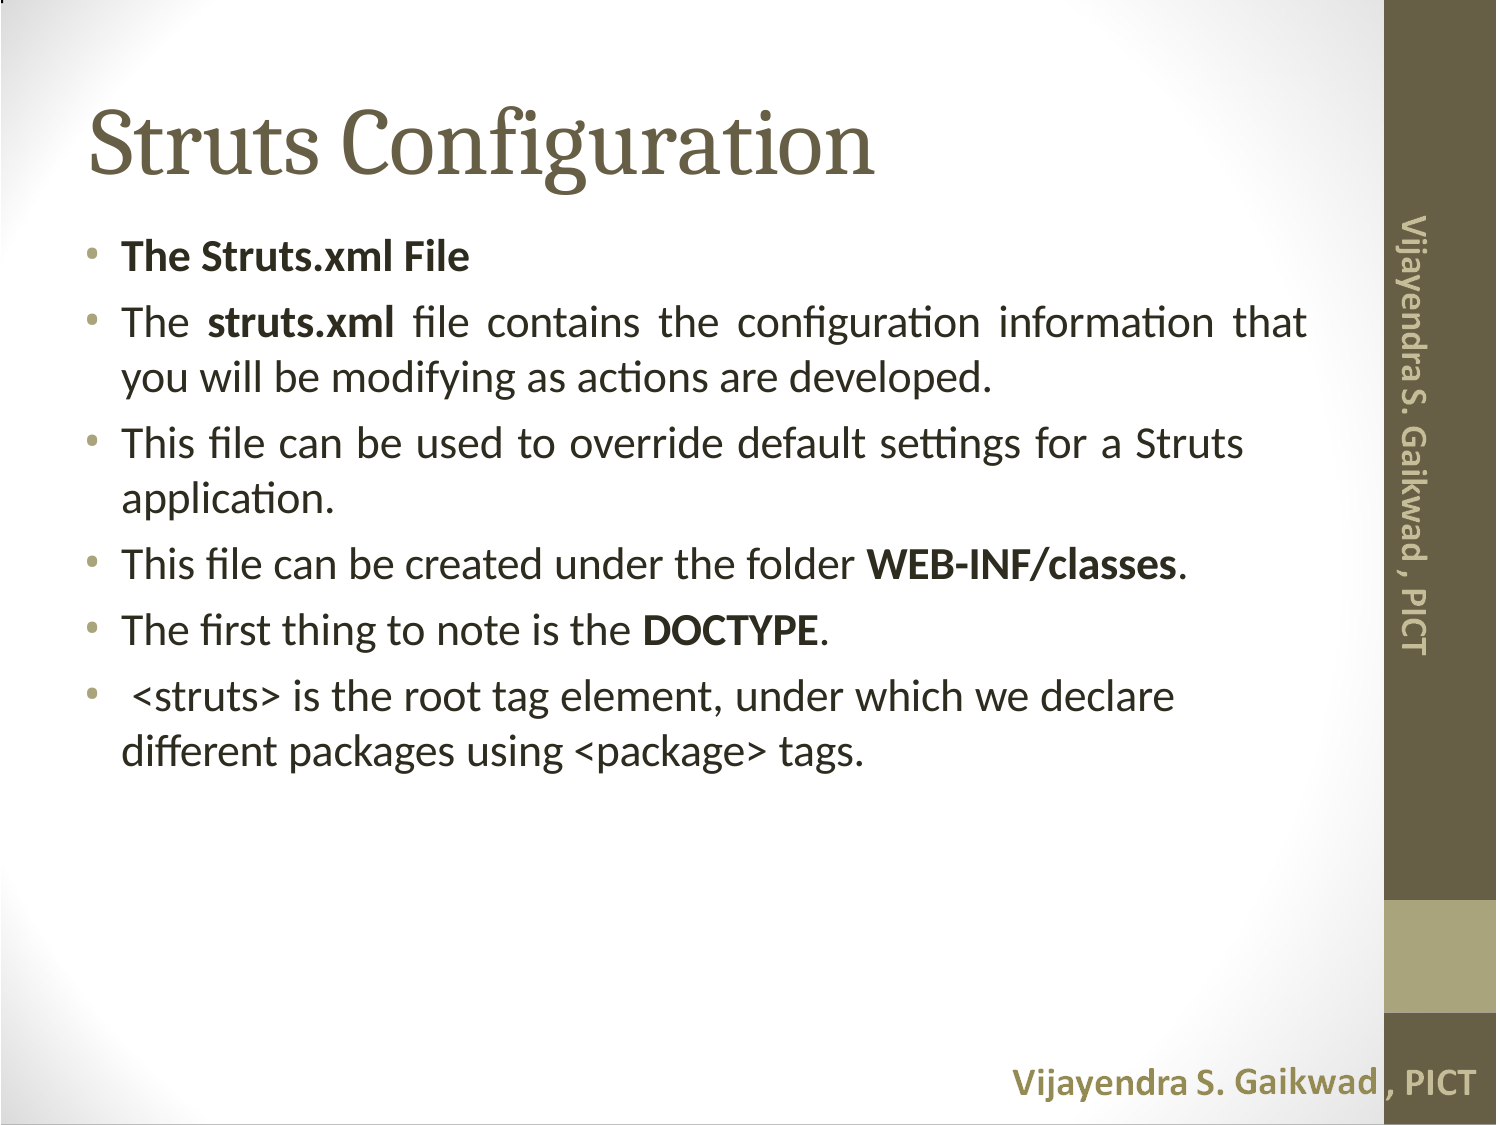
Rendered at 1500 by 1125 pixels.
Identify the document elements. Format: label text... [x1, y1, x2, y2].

title Struts Configuration [87, 76, 883, 212]
text_box The Struts.xml File The struts.xml file contains the configuration information that you will be modifying as actions are developed. This file can be used to override default settings for a Struts application. This file can be created under the folder WEB-INF/classes. The first thing to note is the DOCTYPE. <struts> is the root tag element, under which we declare different packages using <package> tags. [81, 212, 1325, 776]
picture [0, 0, 1500, 1125]
